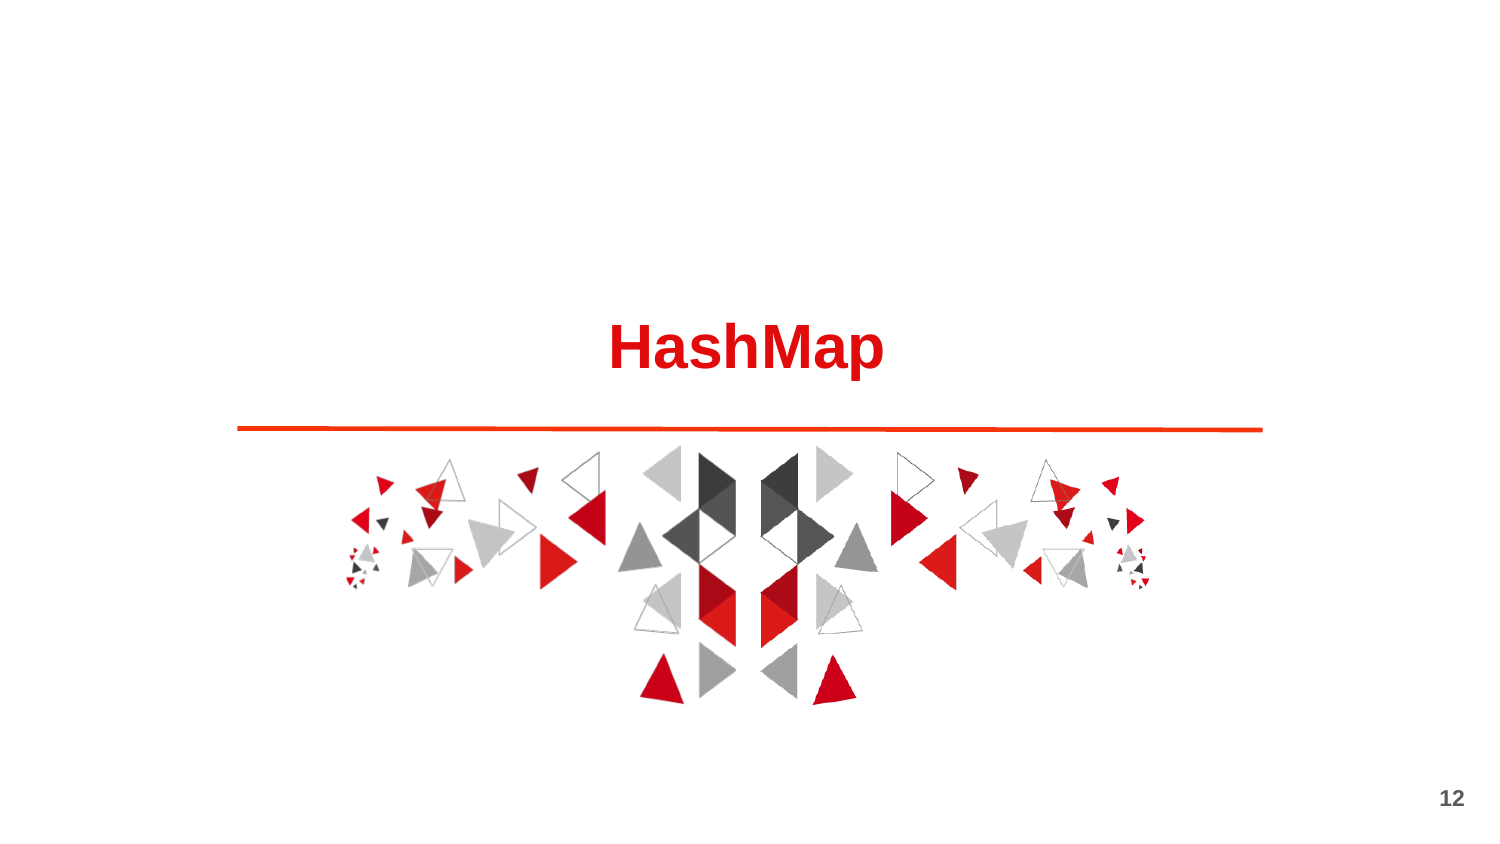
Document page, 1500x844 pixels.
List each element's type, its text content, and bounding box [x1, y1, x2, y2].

picture [759, 441, 1150, 710]
picture [345, 440, 736, 709]
text_box HashMap [593, 290, 927, 396]
slide_number ‹#› [1389, 764, 1480, 830]
